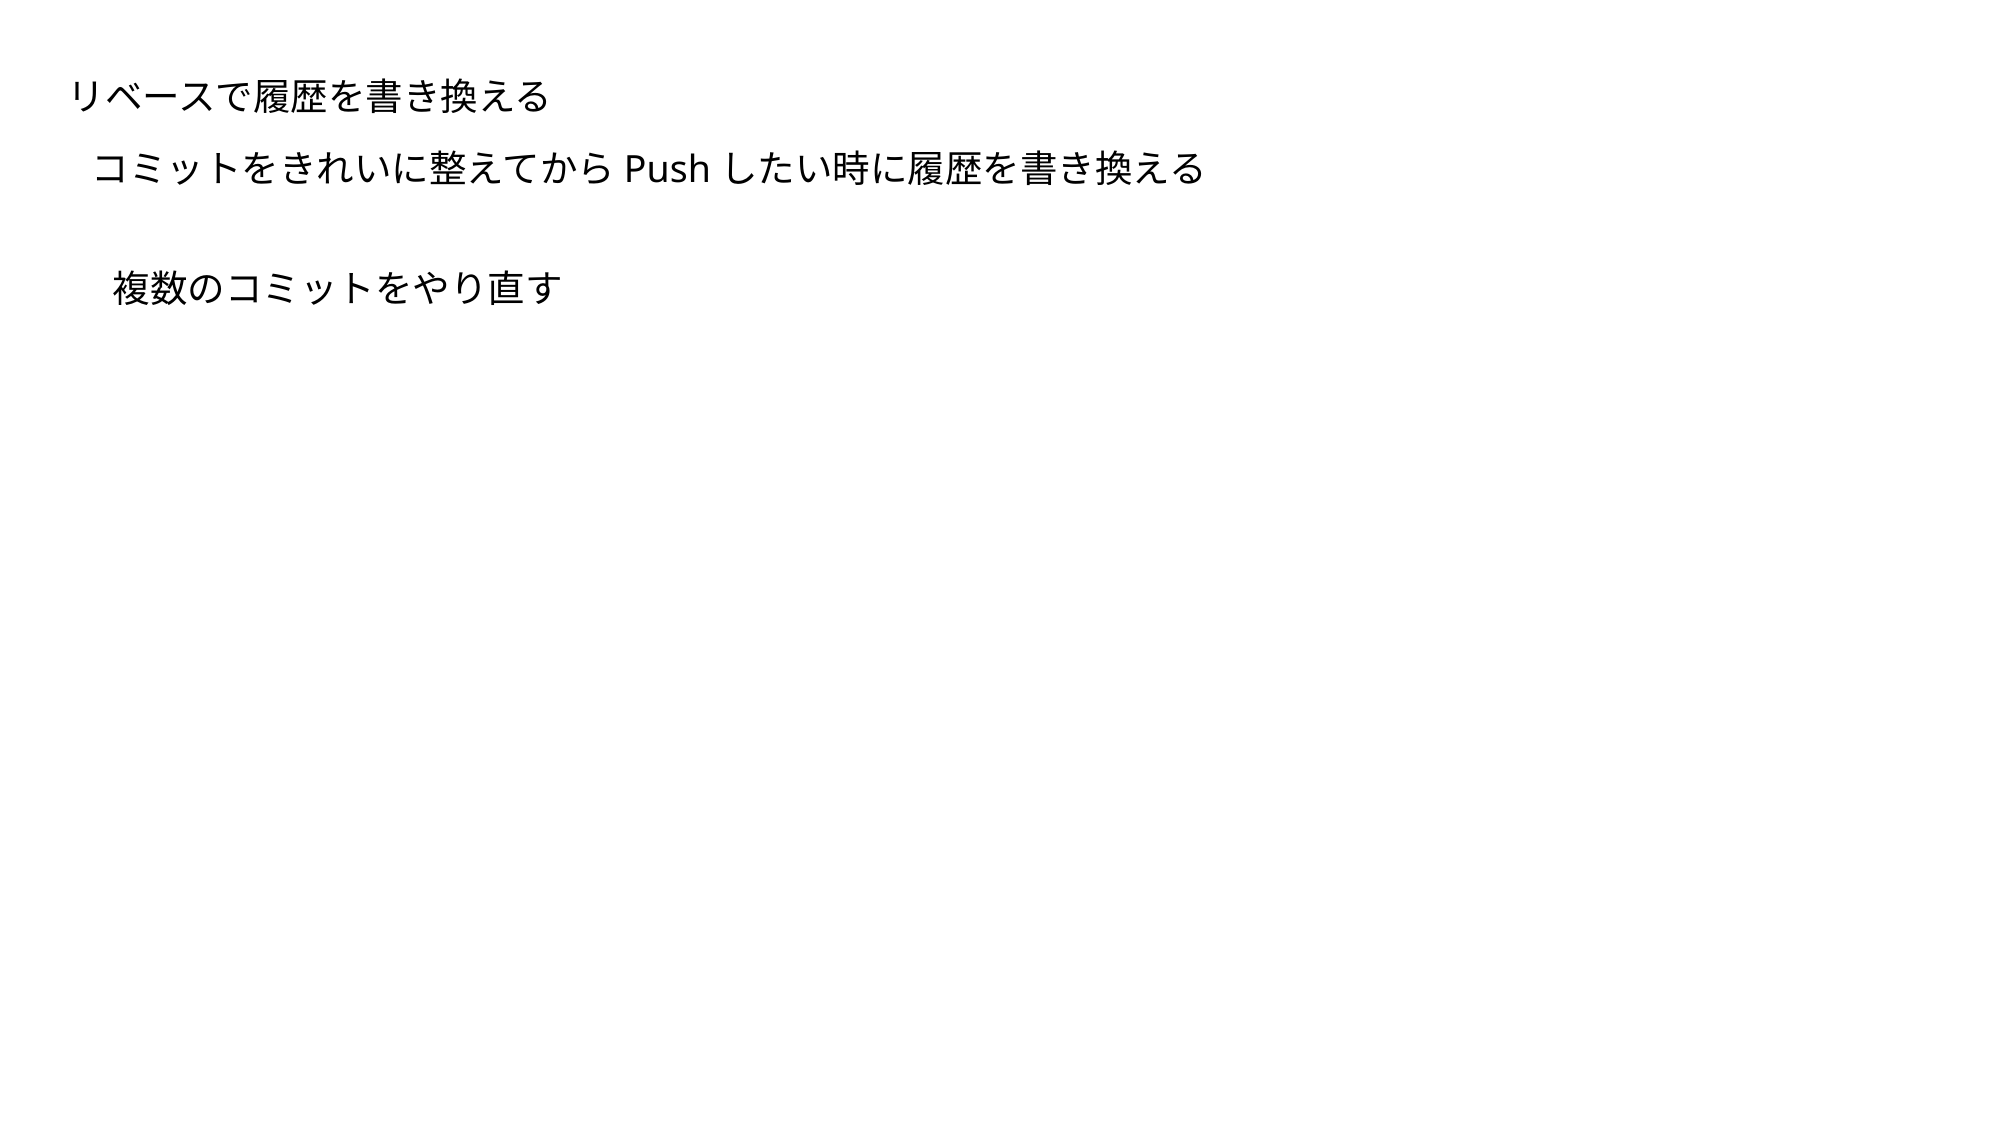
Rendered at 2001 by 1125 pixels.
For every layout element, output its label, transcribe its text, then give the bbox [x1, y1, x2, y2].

text_box コミットをきれいに整えてからPushしたい時に履歴を書き換える [77, 137, 1320, 198]
text_box リベースで履歴を書き換える [53, 65, 573, 125]
text_box 複数のコミットをやり直す [98, 257, 1341, 317]
